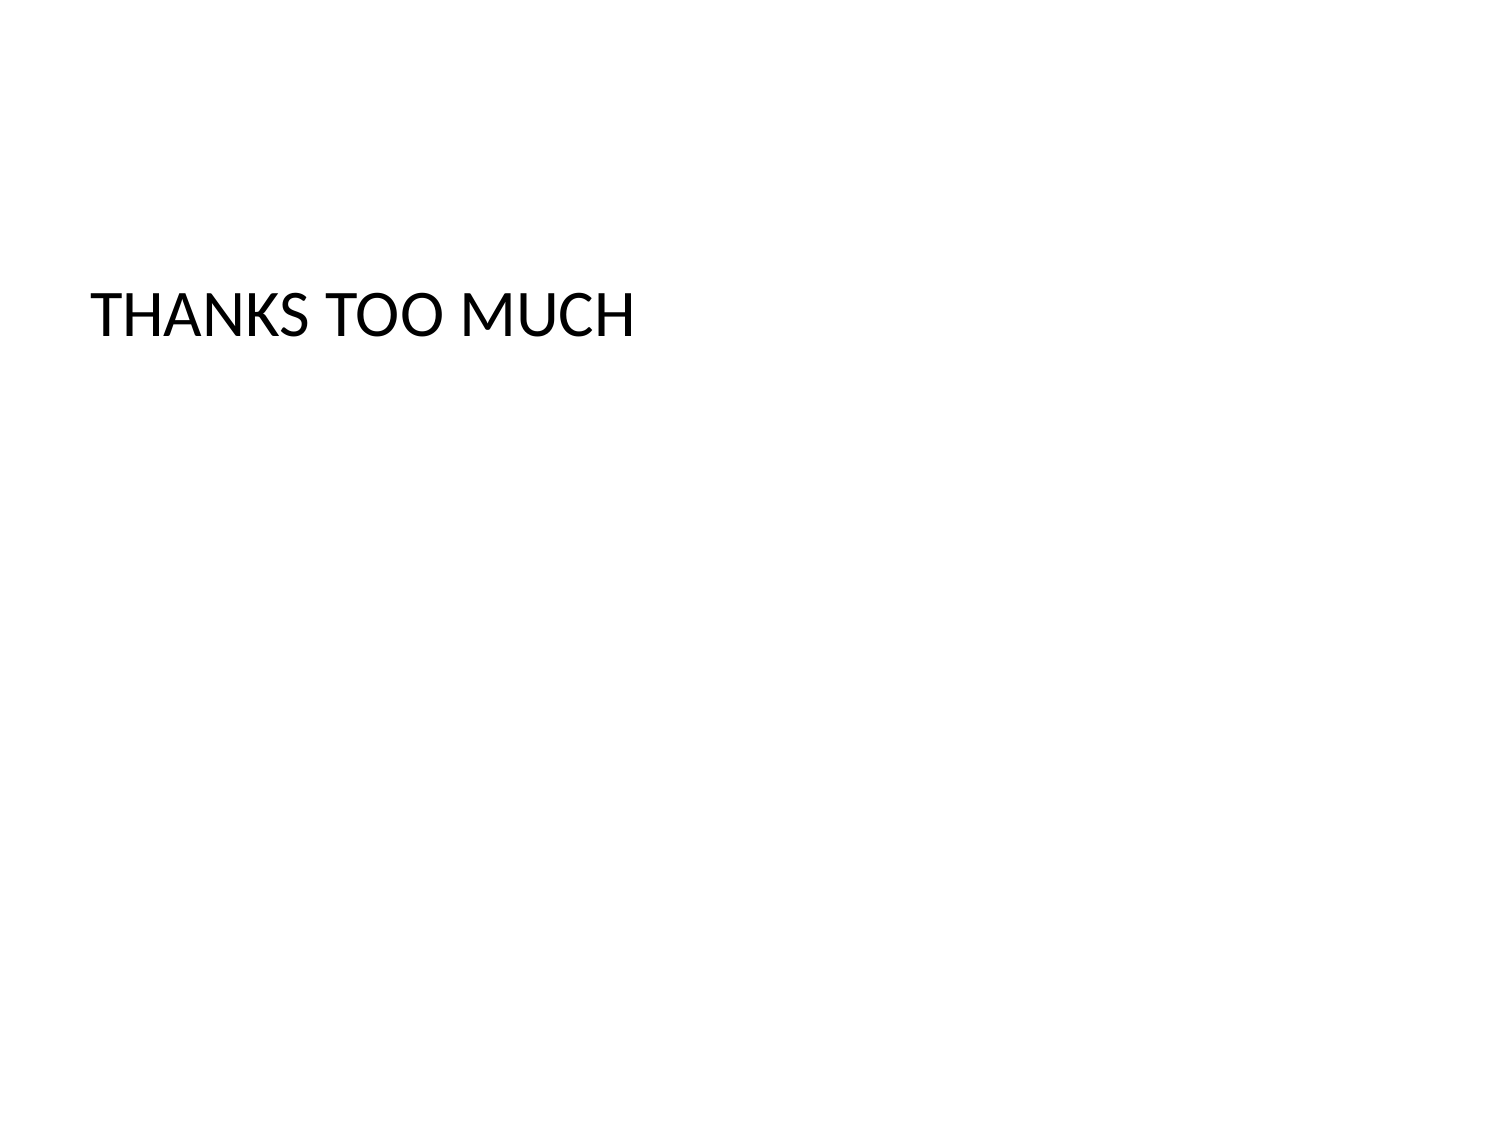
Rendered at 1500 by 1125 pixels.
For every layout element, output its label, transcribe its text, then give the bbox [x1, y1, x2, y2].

list THANKS TOO MUCH [75, 262, 1425, 1005]
